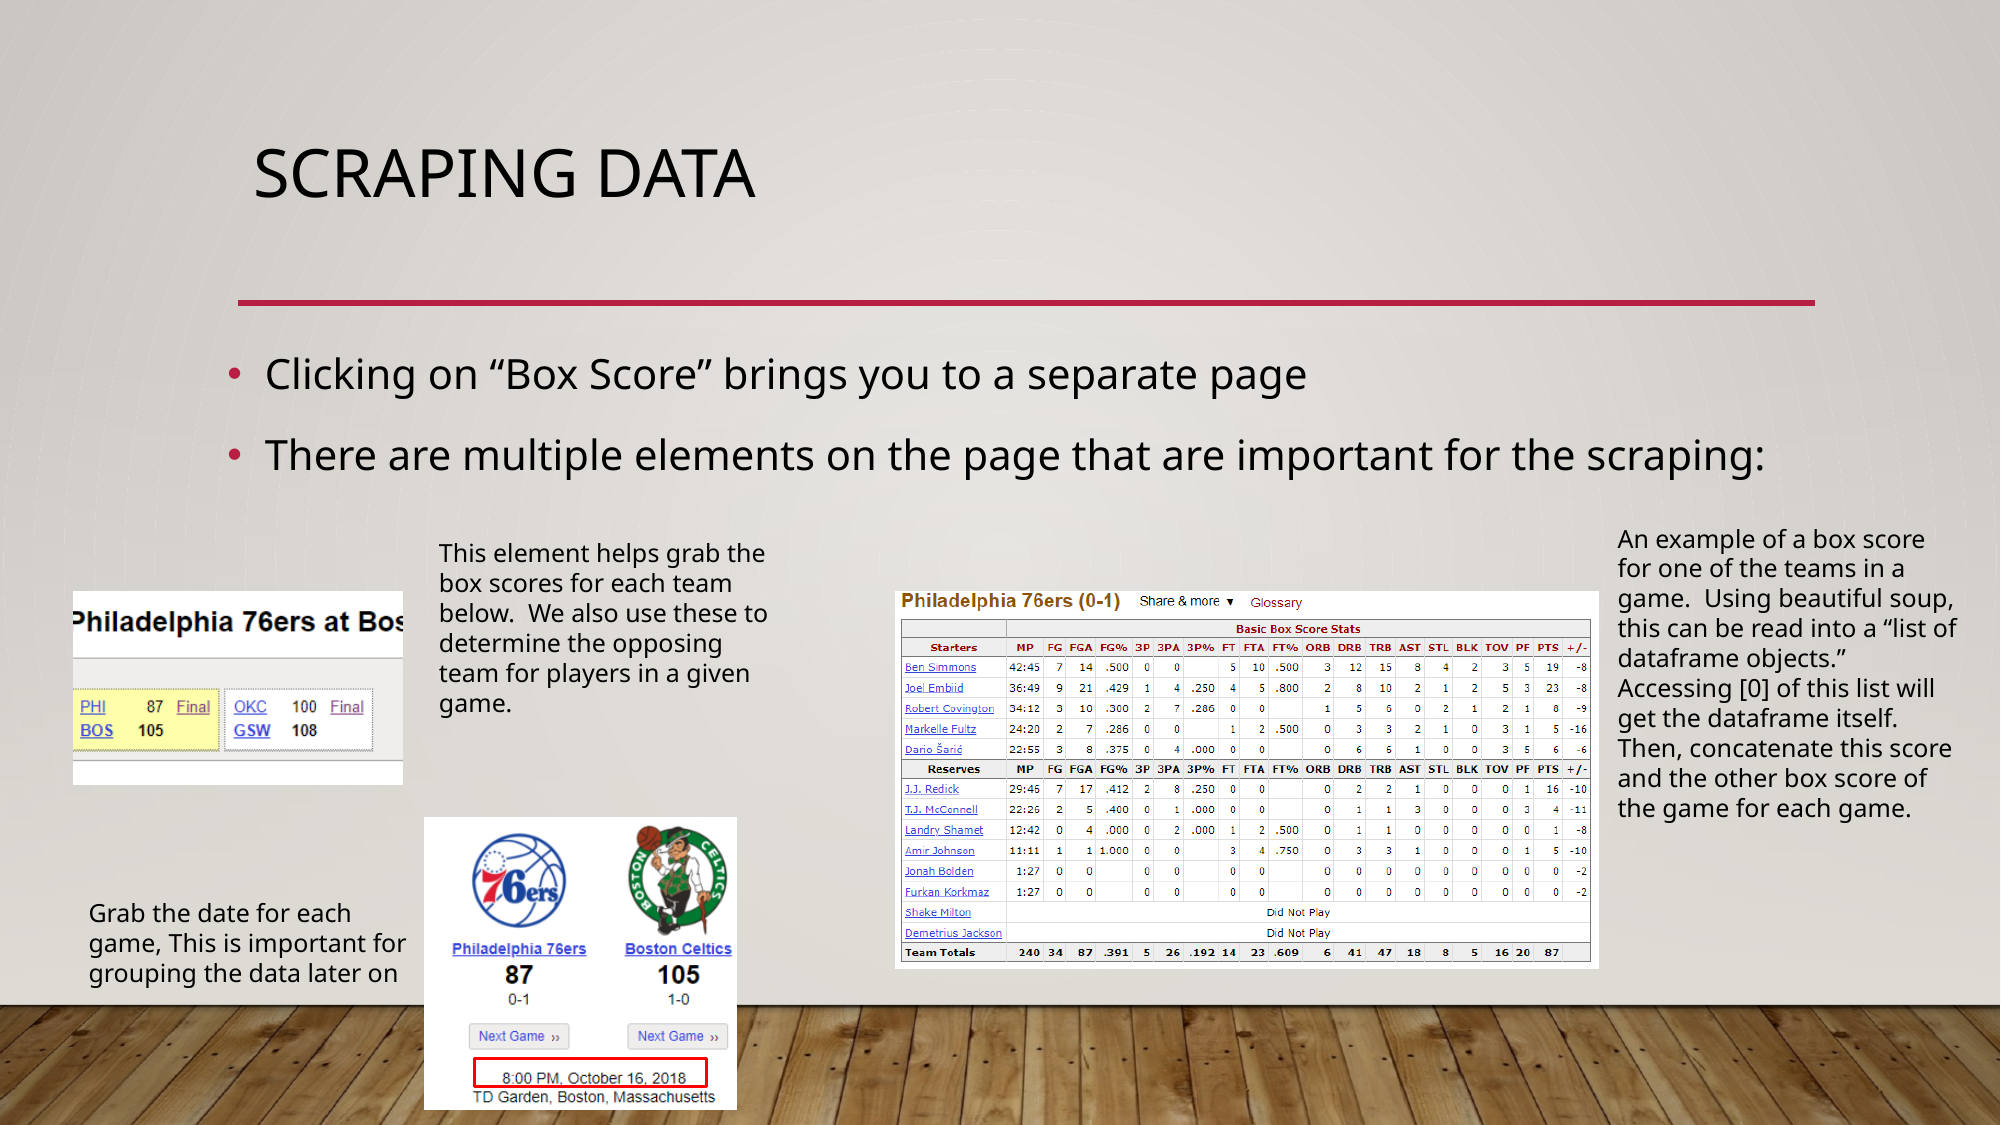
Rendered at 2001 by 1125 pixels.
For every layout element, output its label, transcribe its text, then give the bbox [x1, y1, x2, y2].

picture [73, 591, 403, 785]
picture [894, 591, 1599, 969]
text_box This element helps grab the box scores for each team below. We also use these to determine the opposing team for players in a given game. [424, 530, 795, 725]
title Scraping data [238, 131, 1814, 305]
picture [0, 817, 2000, 1125]
text_box Grab the date for each game, This is important for grouping the data later on [73, 889, 424, 995]
text_box An example of a box score for one of the teams in a game. Using beautiful soup, this can be read into a “list of dataframe objects.” Accessing [0] of this list will get the dataframe itself. Then, concatenate this score and the other box score of the game for each game. [1602, 515, 1973, 830]
list Clicking on “Box Score” brings you to a separate page There are multiple elements on the page that are important for the scraping: [212, 330, 1788, 897]
